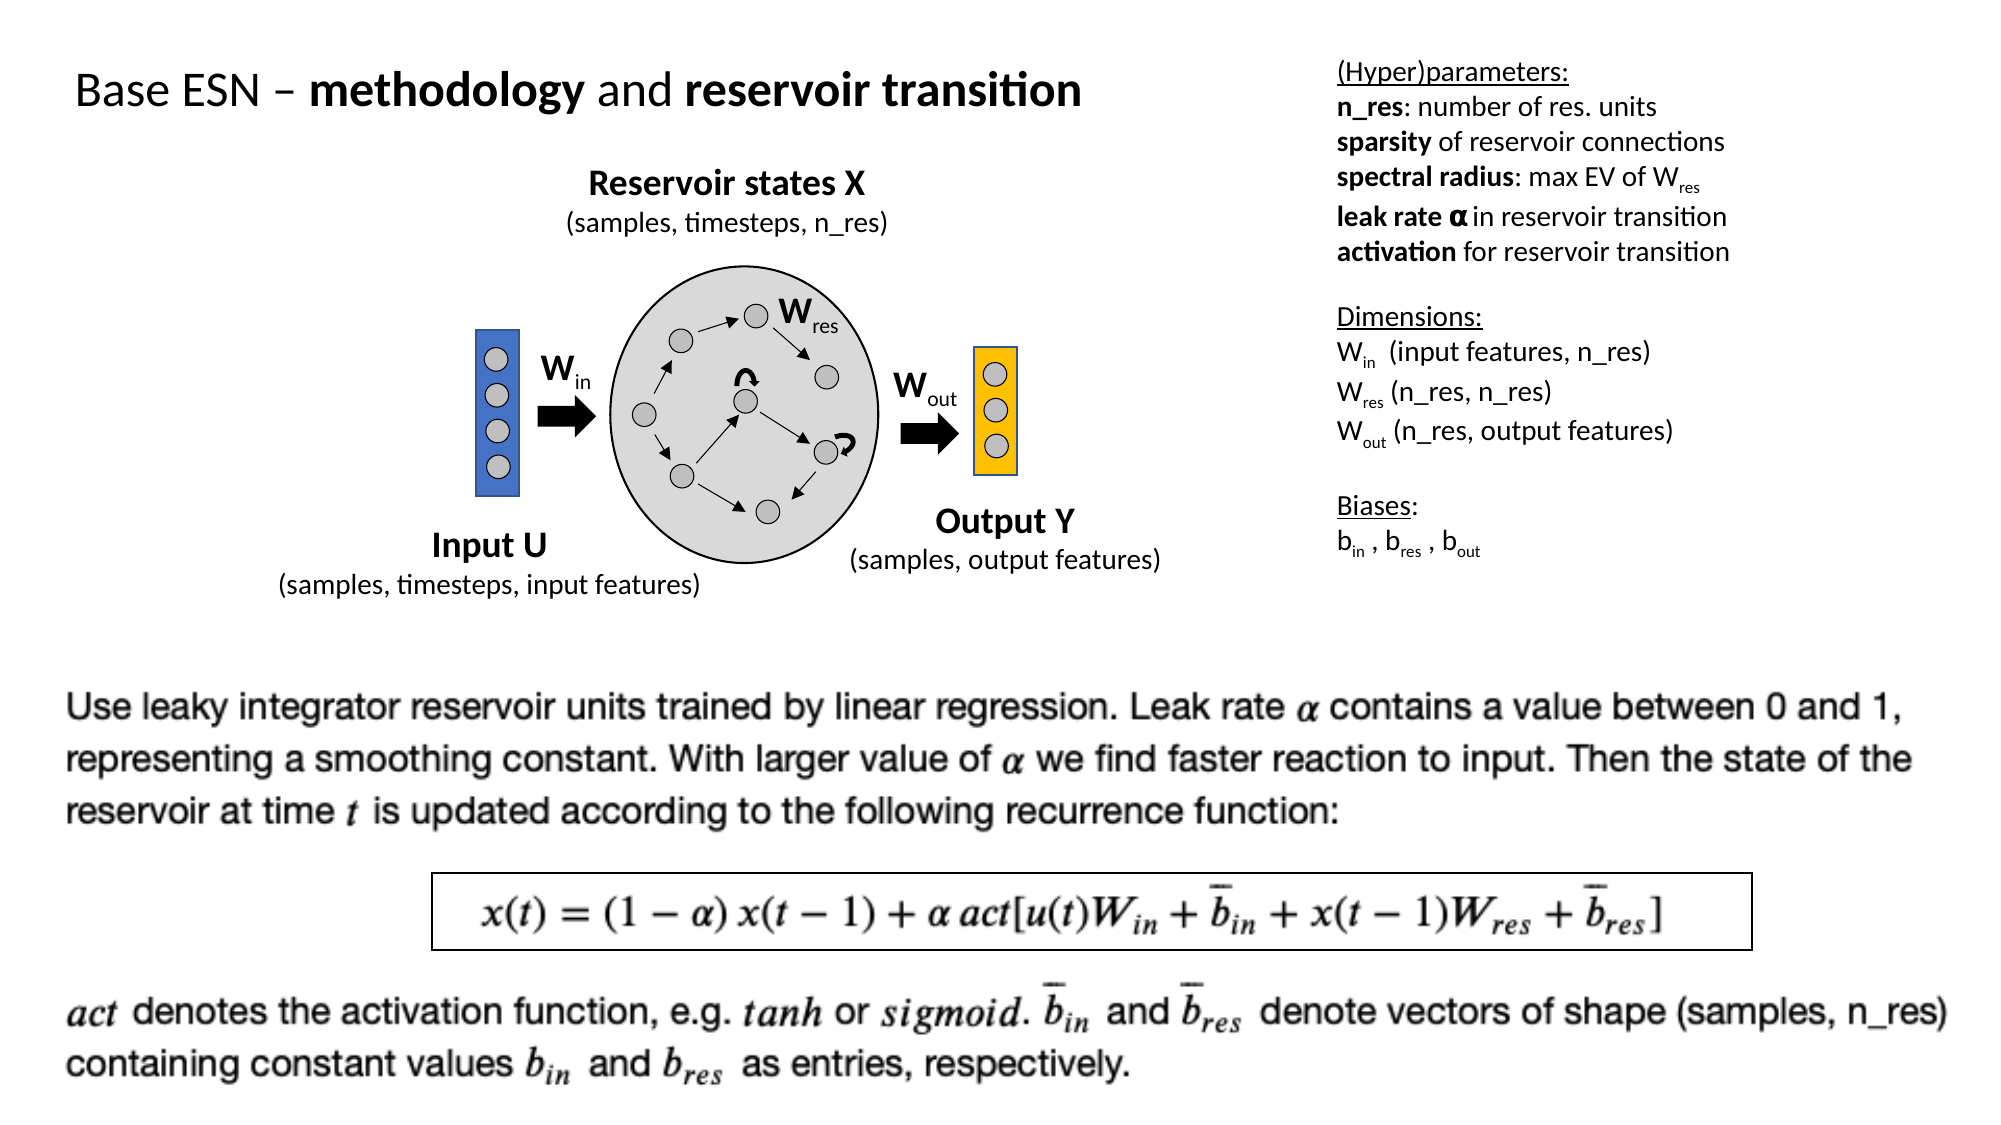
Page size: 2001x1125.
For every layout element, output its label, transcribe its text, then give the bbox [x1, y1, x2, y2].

text_box [484, 382, 510, 409]
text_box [698, 483, 746, 512]
text_box [834, 432, 856, 457]
text_box Wout [878, 352, 989, 419]
text_box [973, 346, 1018, 476]
text_box [986, 397, 1009, 424]
text_box Input U (samples, timesteps, input features) [218, 512, 762, 608]
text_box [696, 414, 740, 464]
text_box [813, 439, 839, 466]
text_box [669, 463, 695, 490]
text_box [483, 346, 509, 373]
text_box [900, 412, 960, 455]
text_box [734, 367, 760, 387]
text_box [791, 471, 816, 500]
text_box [698, 318, 740, 332]
text_box [631, 401, 658, 428]
text_box [989, 361, 1008, 388]
text_box Win [525, 335, 611, 402]
picture [59, 678, 1954, 1108]
text_box [983, 433, 1010, 459]
text_box (Hyper)parameters: n_res: number of res. units sparsity of reservoir connections spectral radius: max EV of Wres leak rate ⍺ in reservoir transition activation for reservoir transition [1322, 45, 1753, 289]
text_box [654, 360, 672, 394]
text_box [475, 329, 520, 497]
text_box Wres [763, 279, 874, 346]
text_box [609, 265, 880, 512]
text_box [537, 394, 597, 438]
text_box Reservoir states X (samples, timesteps, n_res) [455, 150, 999, 246]
text_box [732, 388, 759, 415]
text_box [654, 434, 671, 461]
text_box Base ESN – methodology and reservoir transition [60, 49, 1155, 125]
text_box [484, 418, 511, 444]
text_box [485, 453, 512, 480]
text_box Dimensions: Win (input features, n_res) Wres (n_res, n_res) Wout (n_res, output features) Biases: bin , bres , bout [1322, 289, 1753, 614]
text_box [773, 327, 811, 361]
text_box Output Y (samples, output features) [733, 488, 1277, 583]
text_box [813, 364, 840, 391]
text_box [760, 412, 810, 444]
text_box [668, 328, 694, 354]
text_box [743, 303, 763, 329]
